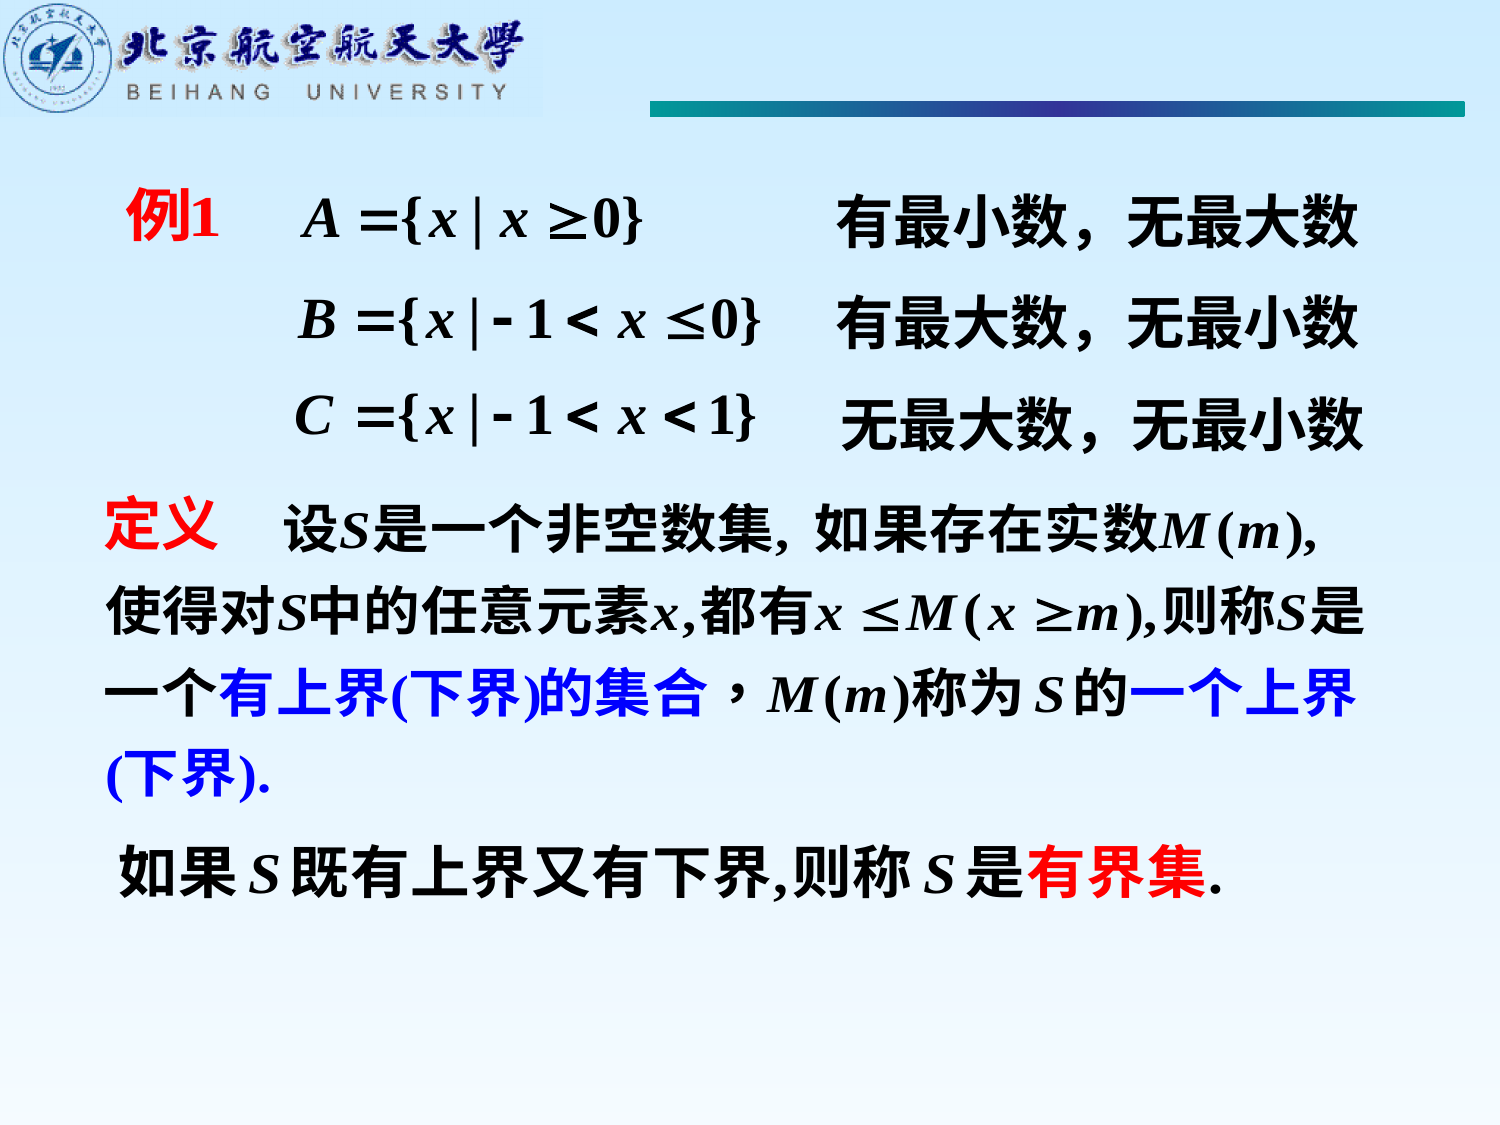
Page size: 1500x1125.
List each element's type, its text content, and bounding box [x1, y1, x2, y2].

picture [0, 0, 543, 117]
text_box 有最小数，无最大数 [820, 177, 1500, 263]
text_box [292, 387, 758, 454]
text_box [292, 291, 762, 357]
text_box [97, 491, 1377, 815]
text_box 有最大数，无最小数 [820, 278, 1500, 364]
text_box 无最大数，无最小数 [825, 380, 1500, 466]
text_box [111, 835, 1234, 918]
text_box 定义 [88, 479, 420, 565]
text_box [117, 178, 231, 256]
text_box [295, 191, 645, 257]
